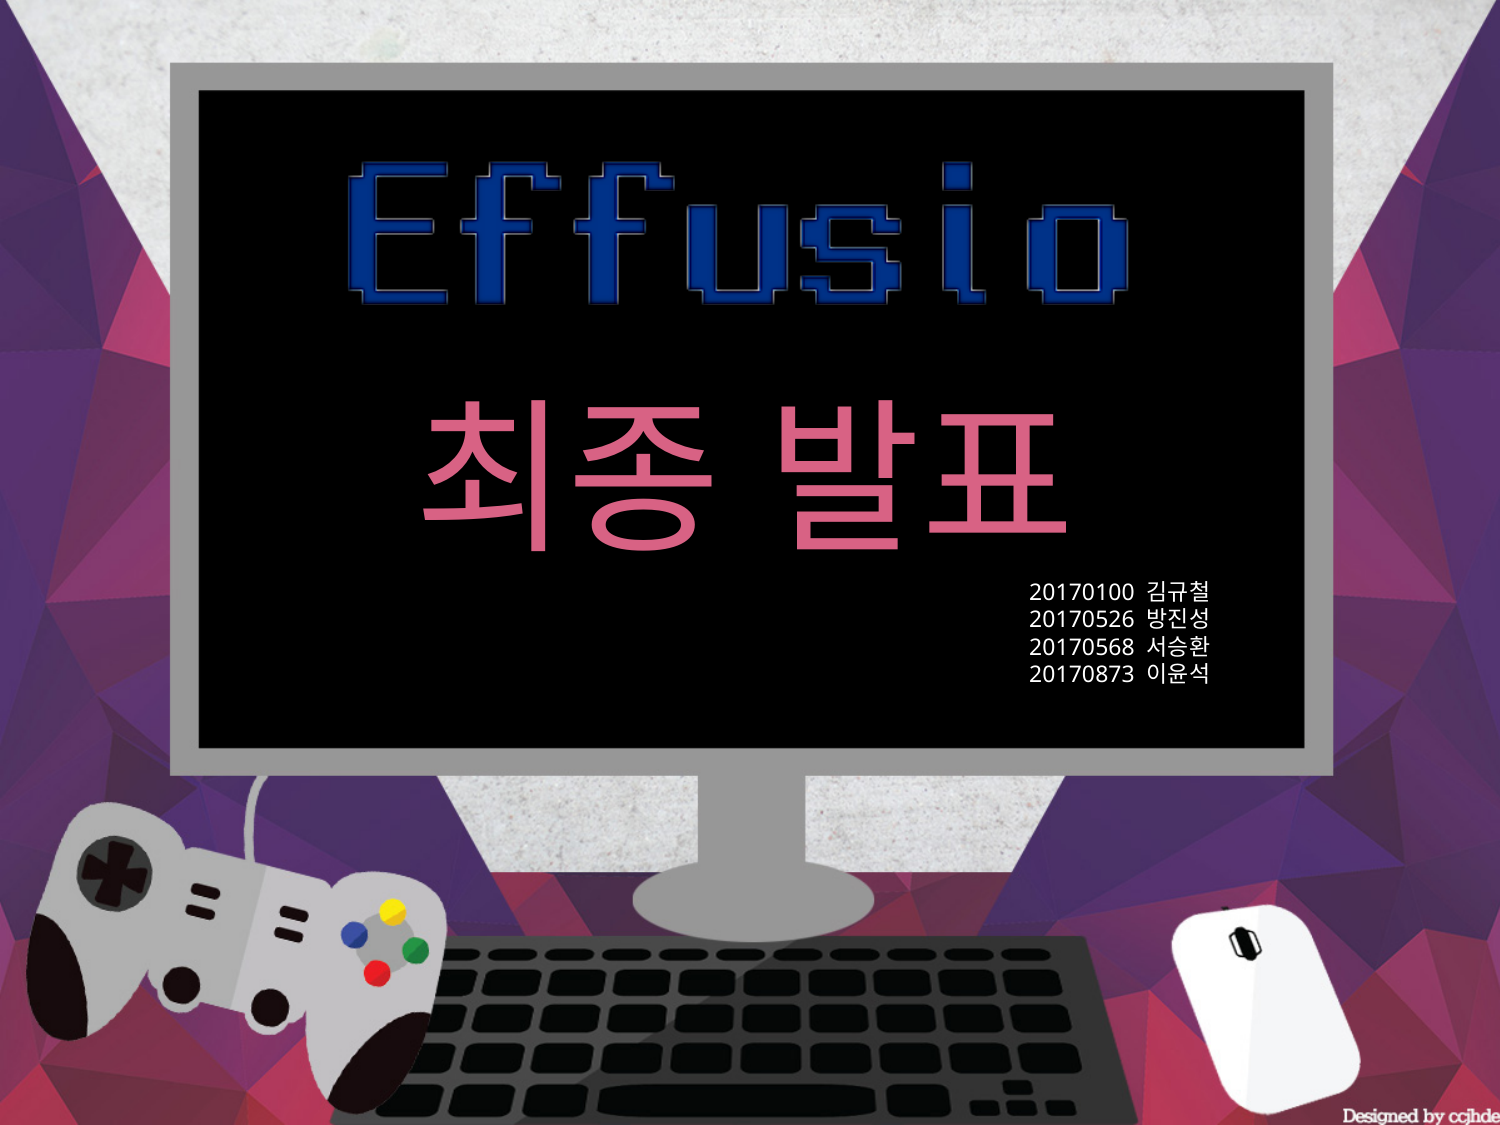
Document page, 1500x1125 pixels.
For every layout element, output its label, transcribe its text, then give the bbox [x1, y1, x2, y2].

text_box 20170100 김규철 20170526 방진성 20170568 서승환 20170873 이윤석 [1014, 570, 1226, 695]
text_box [186, 16, 1500, 92]
picture [0, 0, 1500, 1125]
text_box 최종 발표 [186, 164, 1304, 580]
